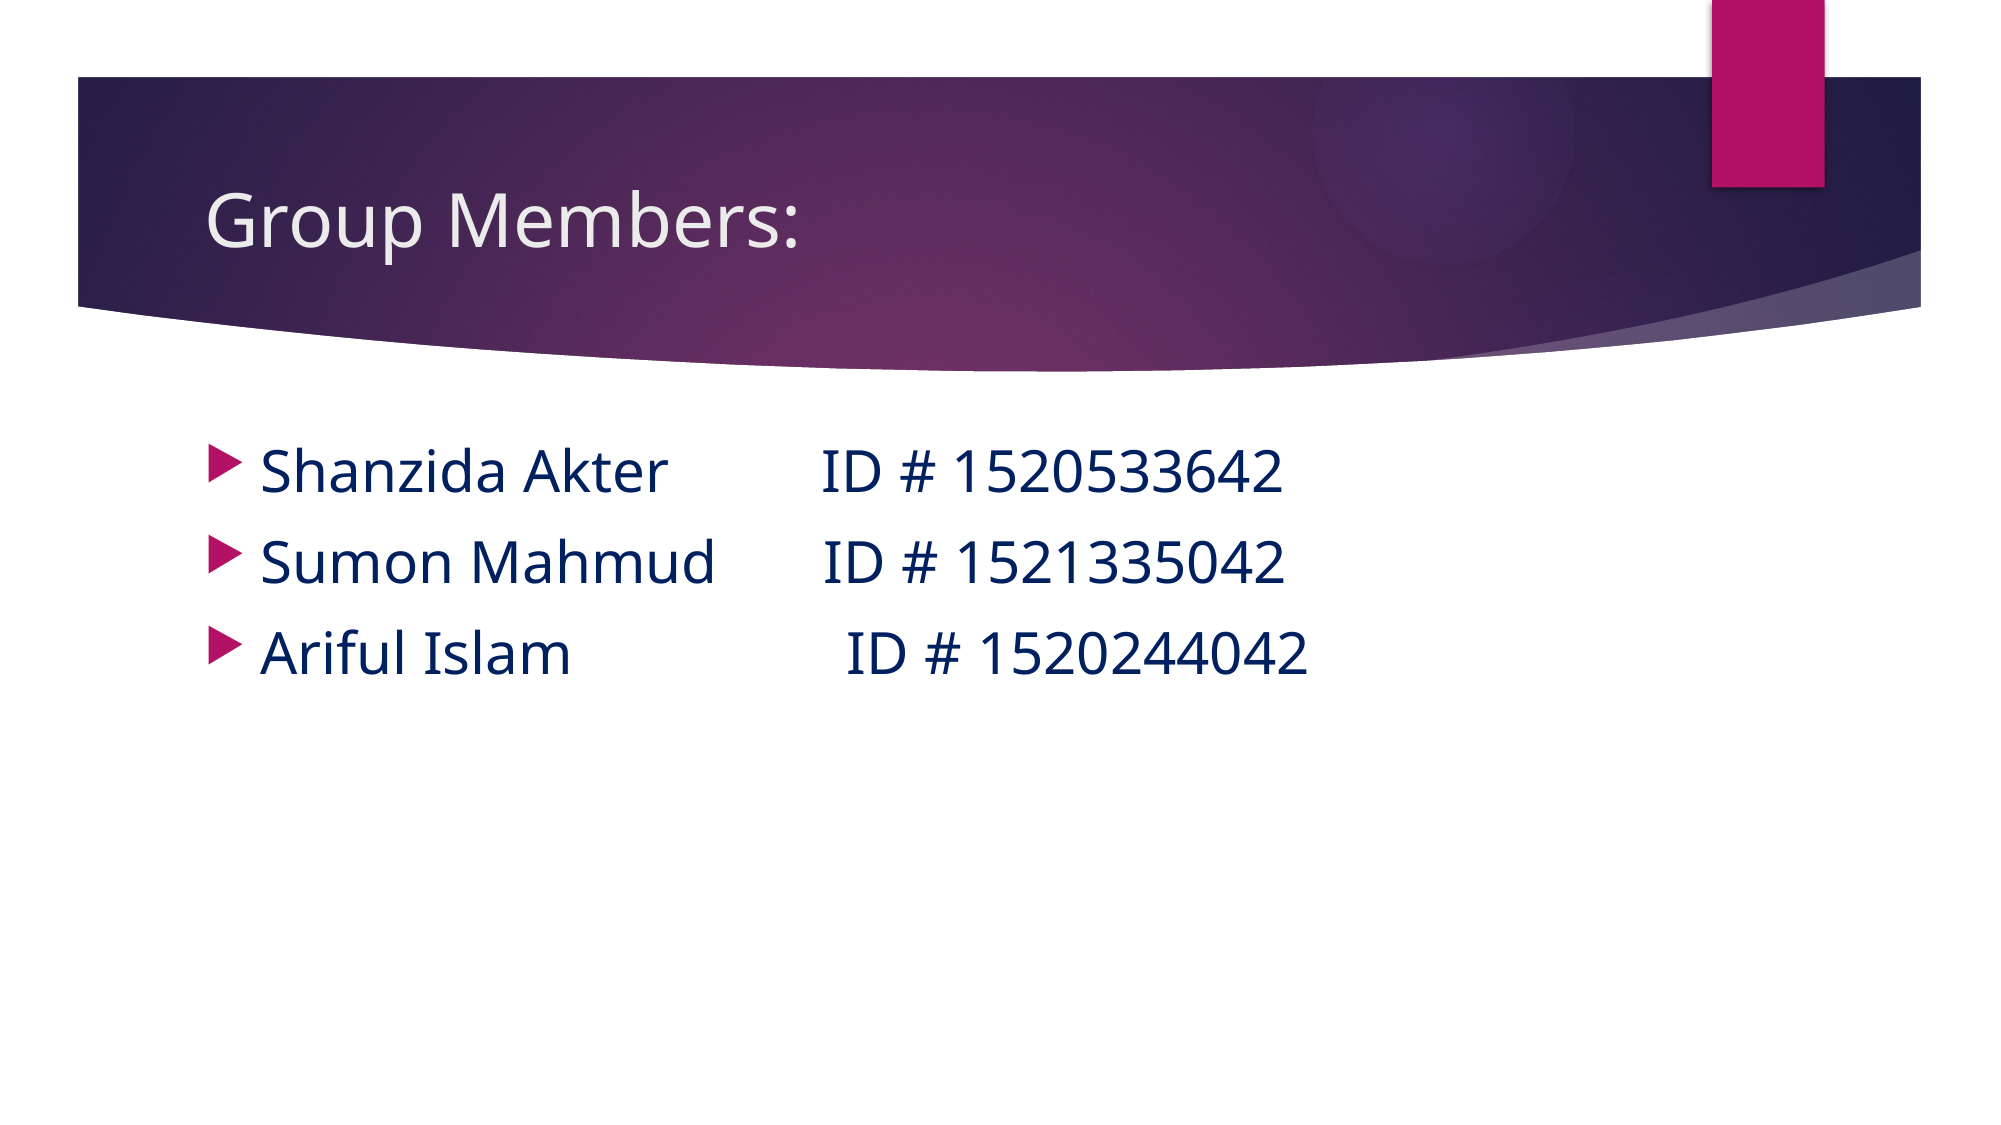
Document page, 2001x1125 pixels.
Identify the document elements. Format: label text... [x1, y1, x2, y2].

title Group Members: [189, 159, 1627, 276]
list Shanzida Akter ID # 1520533642 Sumon Mahmud ID # 1521335042 Ariful Islam ID # 1520244042 [189, 427, 1638, 988]
